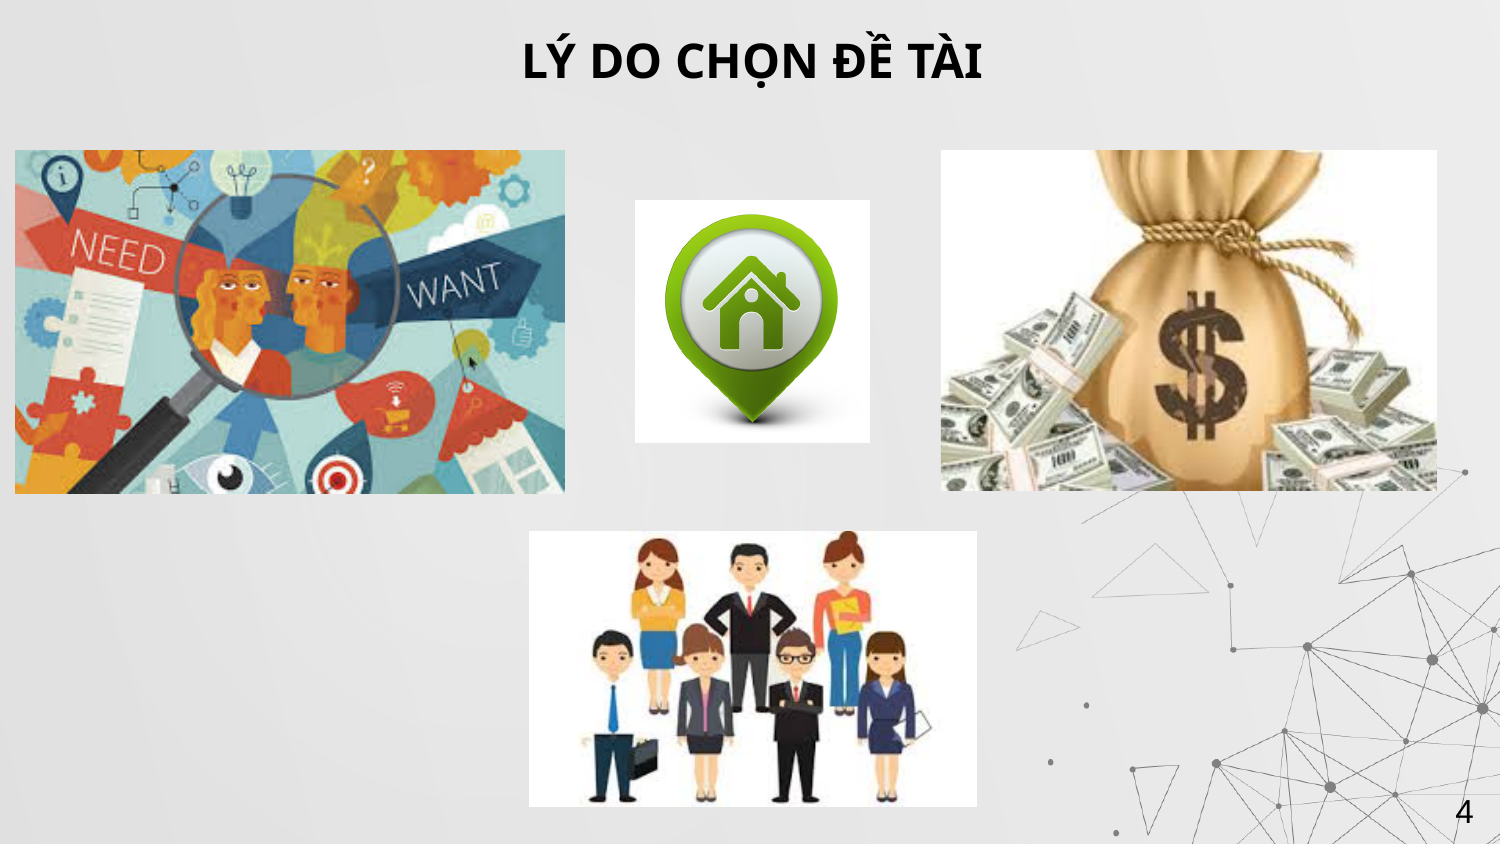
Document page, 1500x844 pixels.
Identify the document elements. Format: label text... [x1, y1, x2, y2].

picture [0, 0, 1500, 844]
text_box 4 [1429, 783, 1500, 838]
text_box LÝ DO CHỌN ĐỀ TÀI [506, 22, 1000, 96]
list [565, 212, 940, 455]
